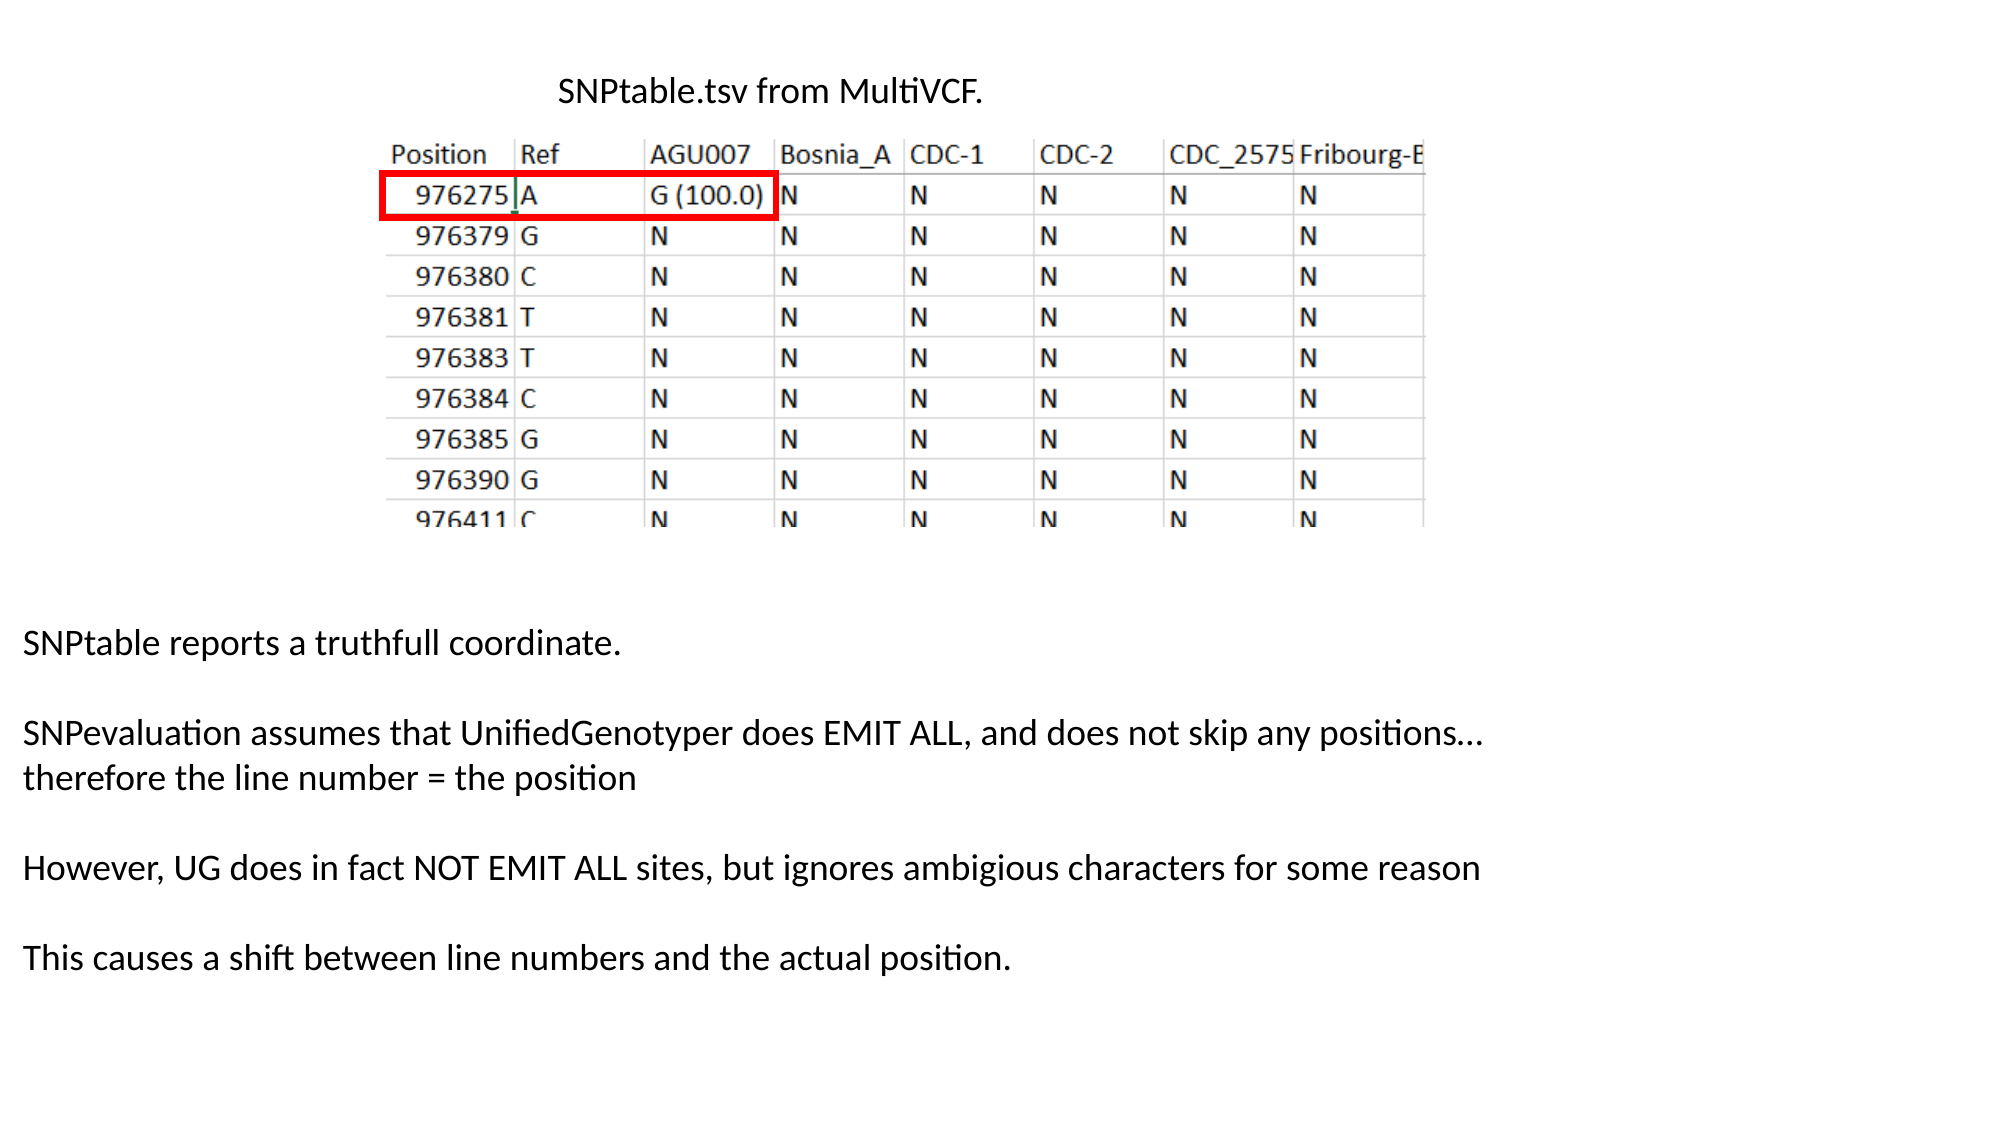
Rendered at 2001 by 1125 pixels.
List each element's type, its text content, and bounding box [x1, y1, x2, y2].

text_box SNPtable reports a truthfull coordinate. SNPevaluation assumes that UnifiedGenotyper does EMIT ALL, and does not skip any positions… therefore the line number = the position However, UG does in fact NOT EMIT ALL sites, but ignores ambigious characters for some reason This causes a shift between line numbers and the actual position. [8, 610, 1509, 1076]
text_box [382, 138, 1426, 527]
text_box SNPtable.tsv from MultiVCF. [543, 58, 1008, 118]
